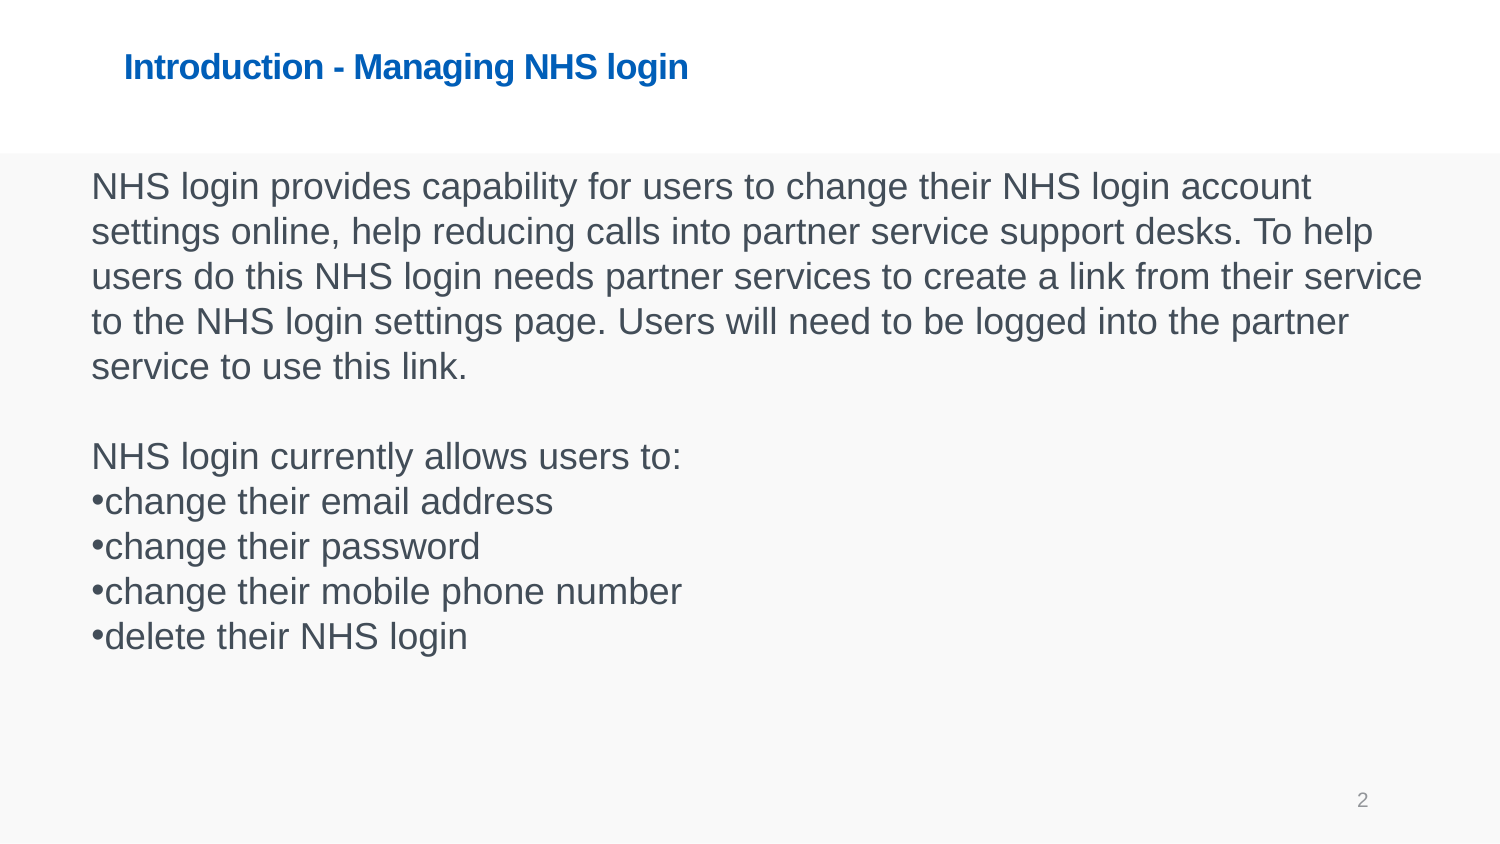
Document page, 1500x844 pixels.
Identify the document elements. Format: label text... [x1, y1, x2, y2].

slide_number 2 [1033, 776, 1384, 822]
text_box NHS login provides capability for users to change their NHS login account settings online, help reducing calls into partner service support desks. To help users do this NHS login needs partner services to create a link from their service to the NHS login settings page. Users will need to be logged into the partner service to use this link. NHS login currently allows users to: change their email address change their password change their mobile phone number delete their NHS login [76, 154, 1447, 710]
title Introduction - Managing NHS login [124, 43, 1376, 131]
